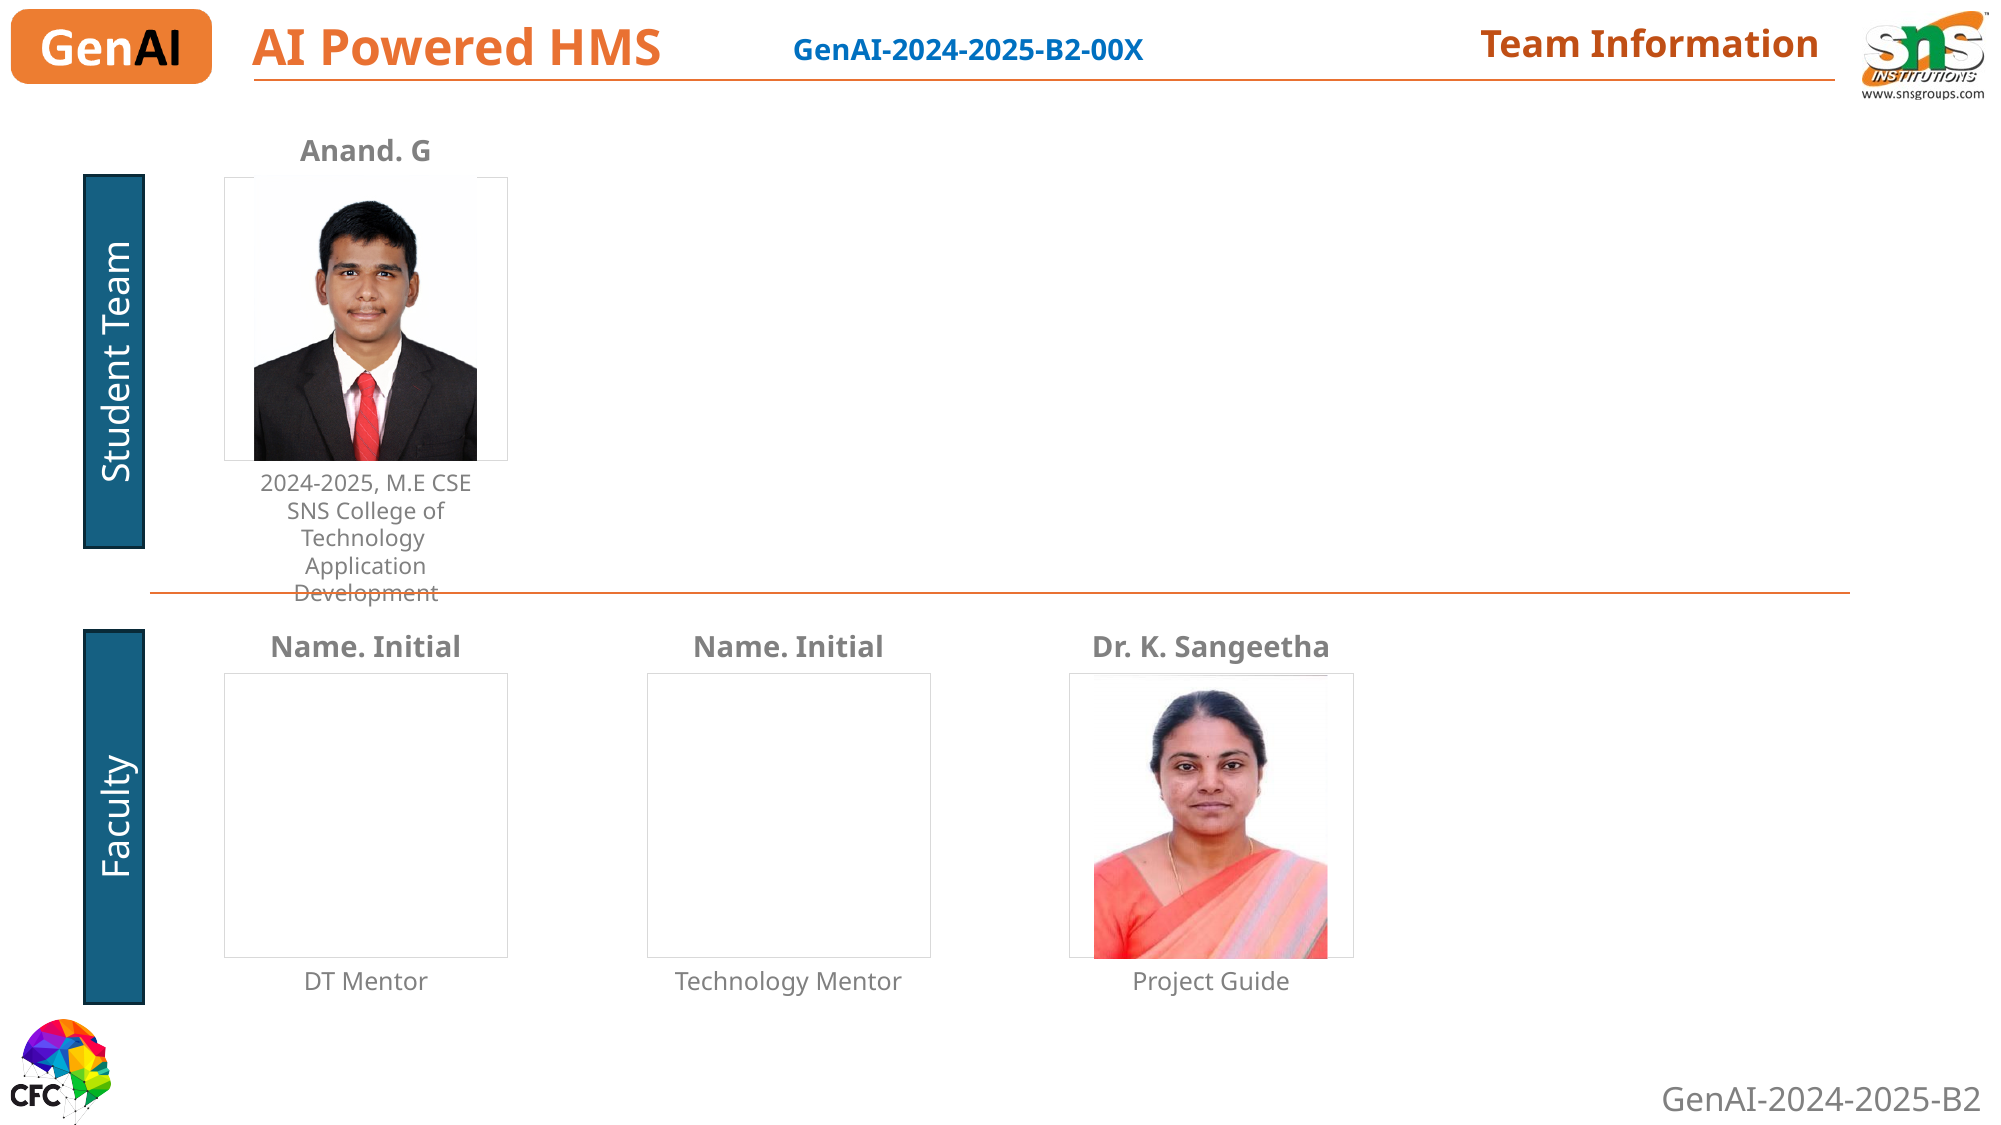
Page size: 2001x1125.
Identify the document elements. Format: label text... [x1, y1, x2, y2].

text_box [236, 7, 1887, 132]
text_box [646, 620, 931, 1004]
picture [10, 1019, 111, 1125]
picture [253, 174, 477, 461]
picture [10, 9, 213, 84]
text_box Student Team [83, 174, 145, 549]
text_box Faculty [83, 629, 145, 1005]
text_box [223, 620, 509, 1004]
picture [1887, 11, 1989, 100]
picture [1094, 674, 1329, 960]
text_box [1069, 620, 1354, 1004]
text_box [223, 124, 509, 561]
